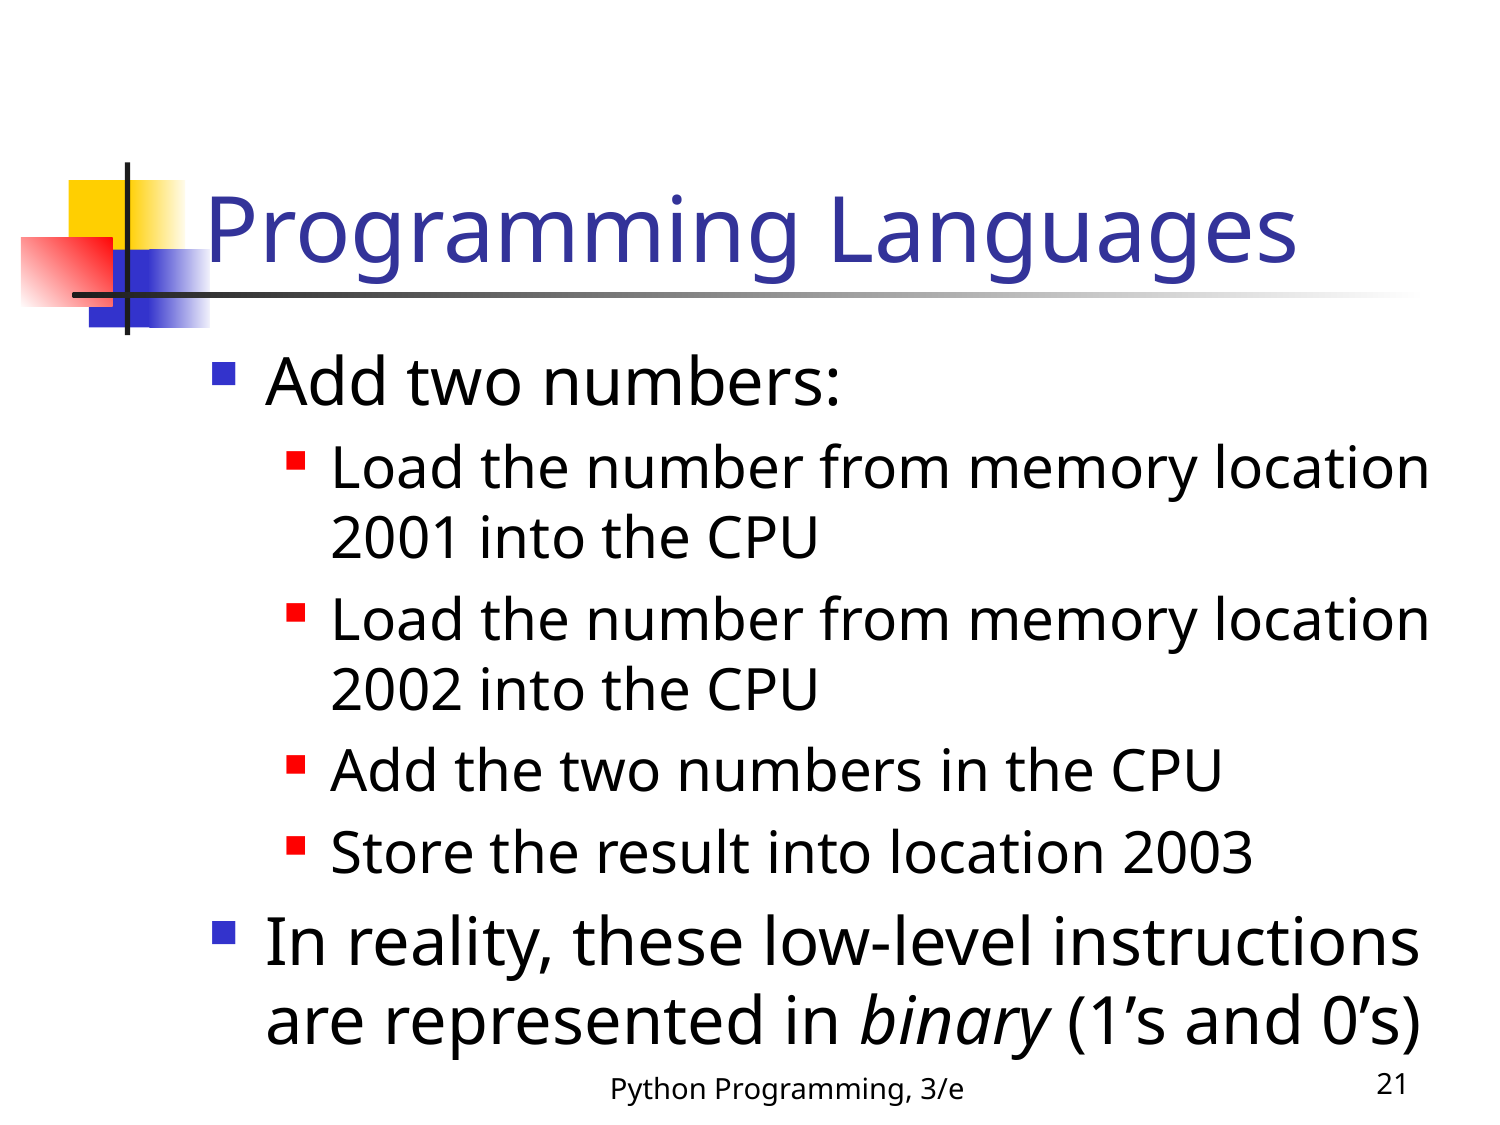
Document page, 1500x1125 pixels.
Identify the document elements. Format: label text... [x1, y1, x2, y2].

slide_number 21 [1112, 1037, 1426, 1113]
list Add two numbers: Load the number from memory location 2001 into the CPU Load the number from memory location 2002 into the CPU Add the two numbers in the CPU Store the result into location 2003 In reality, these low-level instructions are represented in binary (1’s and 0’s) [193, 331, 1469, 1088]
footer Python Programming, 3/e [549, 1037, 1026, 1113]
title Programming Languages [188, 101, 1468, 289]
